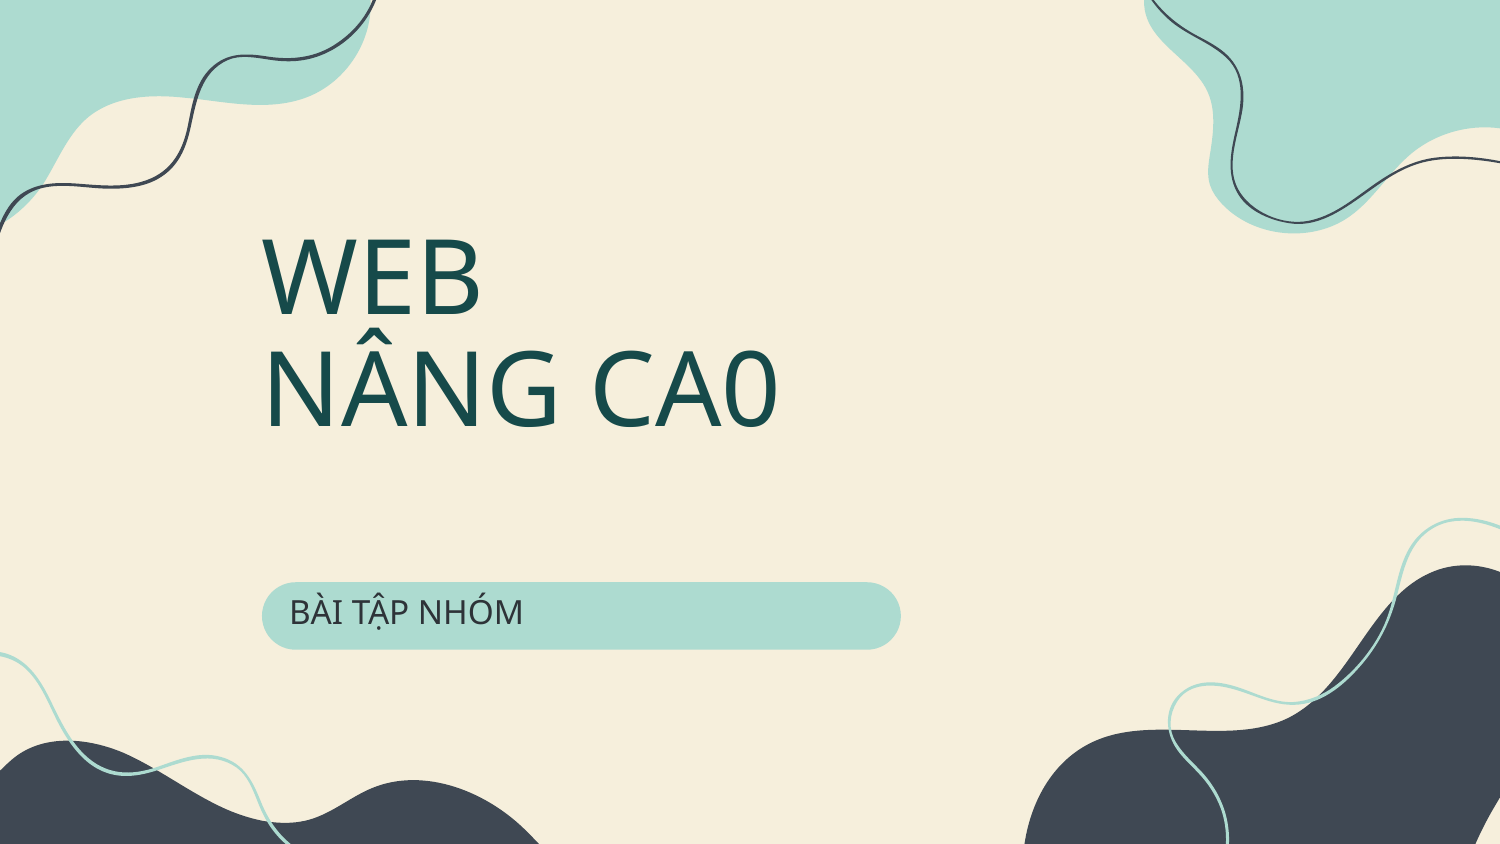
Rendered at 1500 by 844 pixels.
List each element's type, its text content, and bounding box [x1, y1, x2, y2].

subtitle BÀI TẬP NHÓM [289, 591, 874, 641]
title WEB NÂNG CA0 [261, 224, 1102, 540]
text_box [261, 582, 901, 650]
